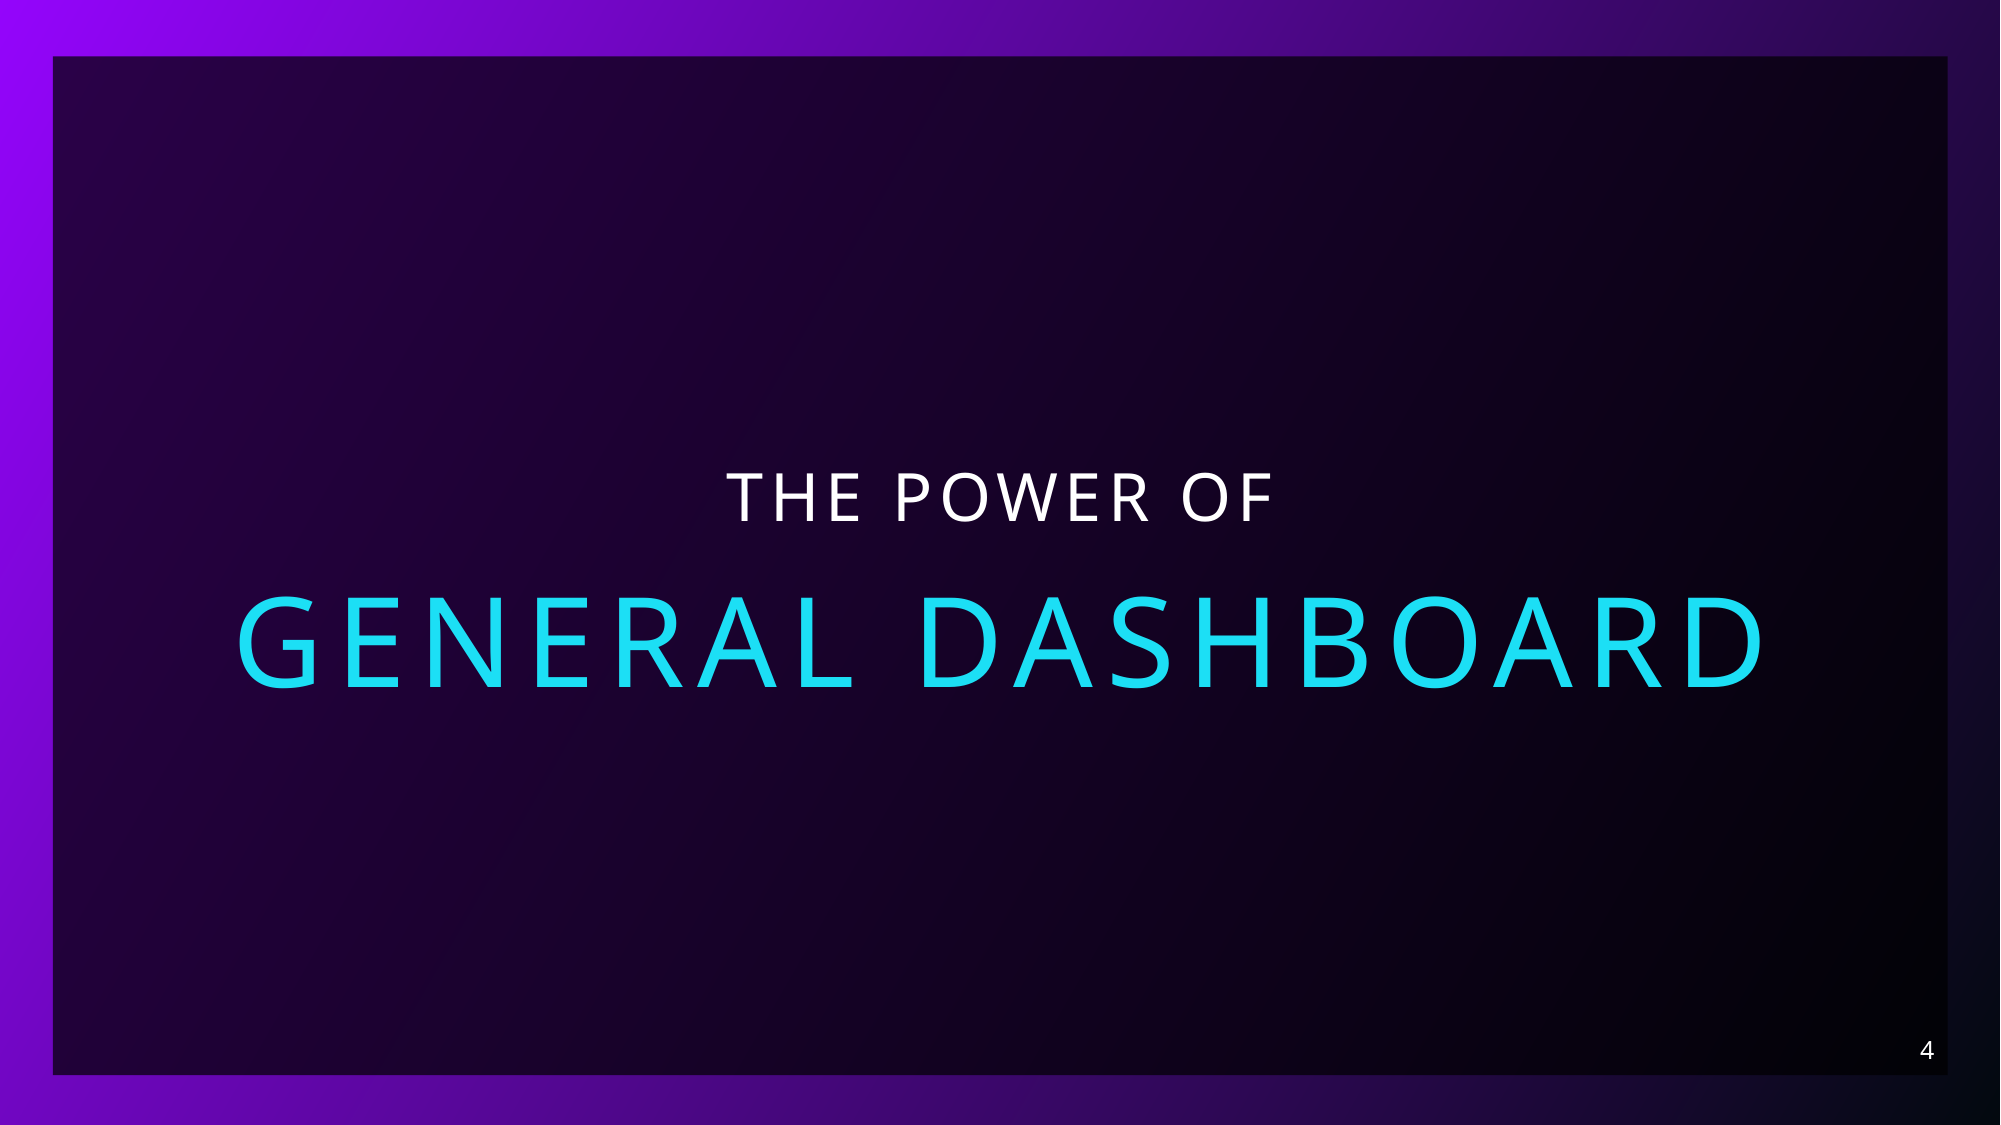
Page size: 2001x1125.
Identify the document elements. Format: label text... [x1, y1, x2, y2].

title The Power of [52, 95, 1948, 544]
subtitle General dashboard [52, 571, 1950, 964]
slide_number 4 [1499, 1021, 1950, 1082]
